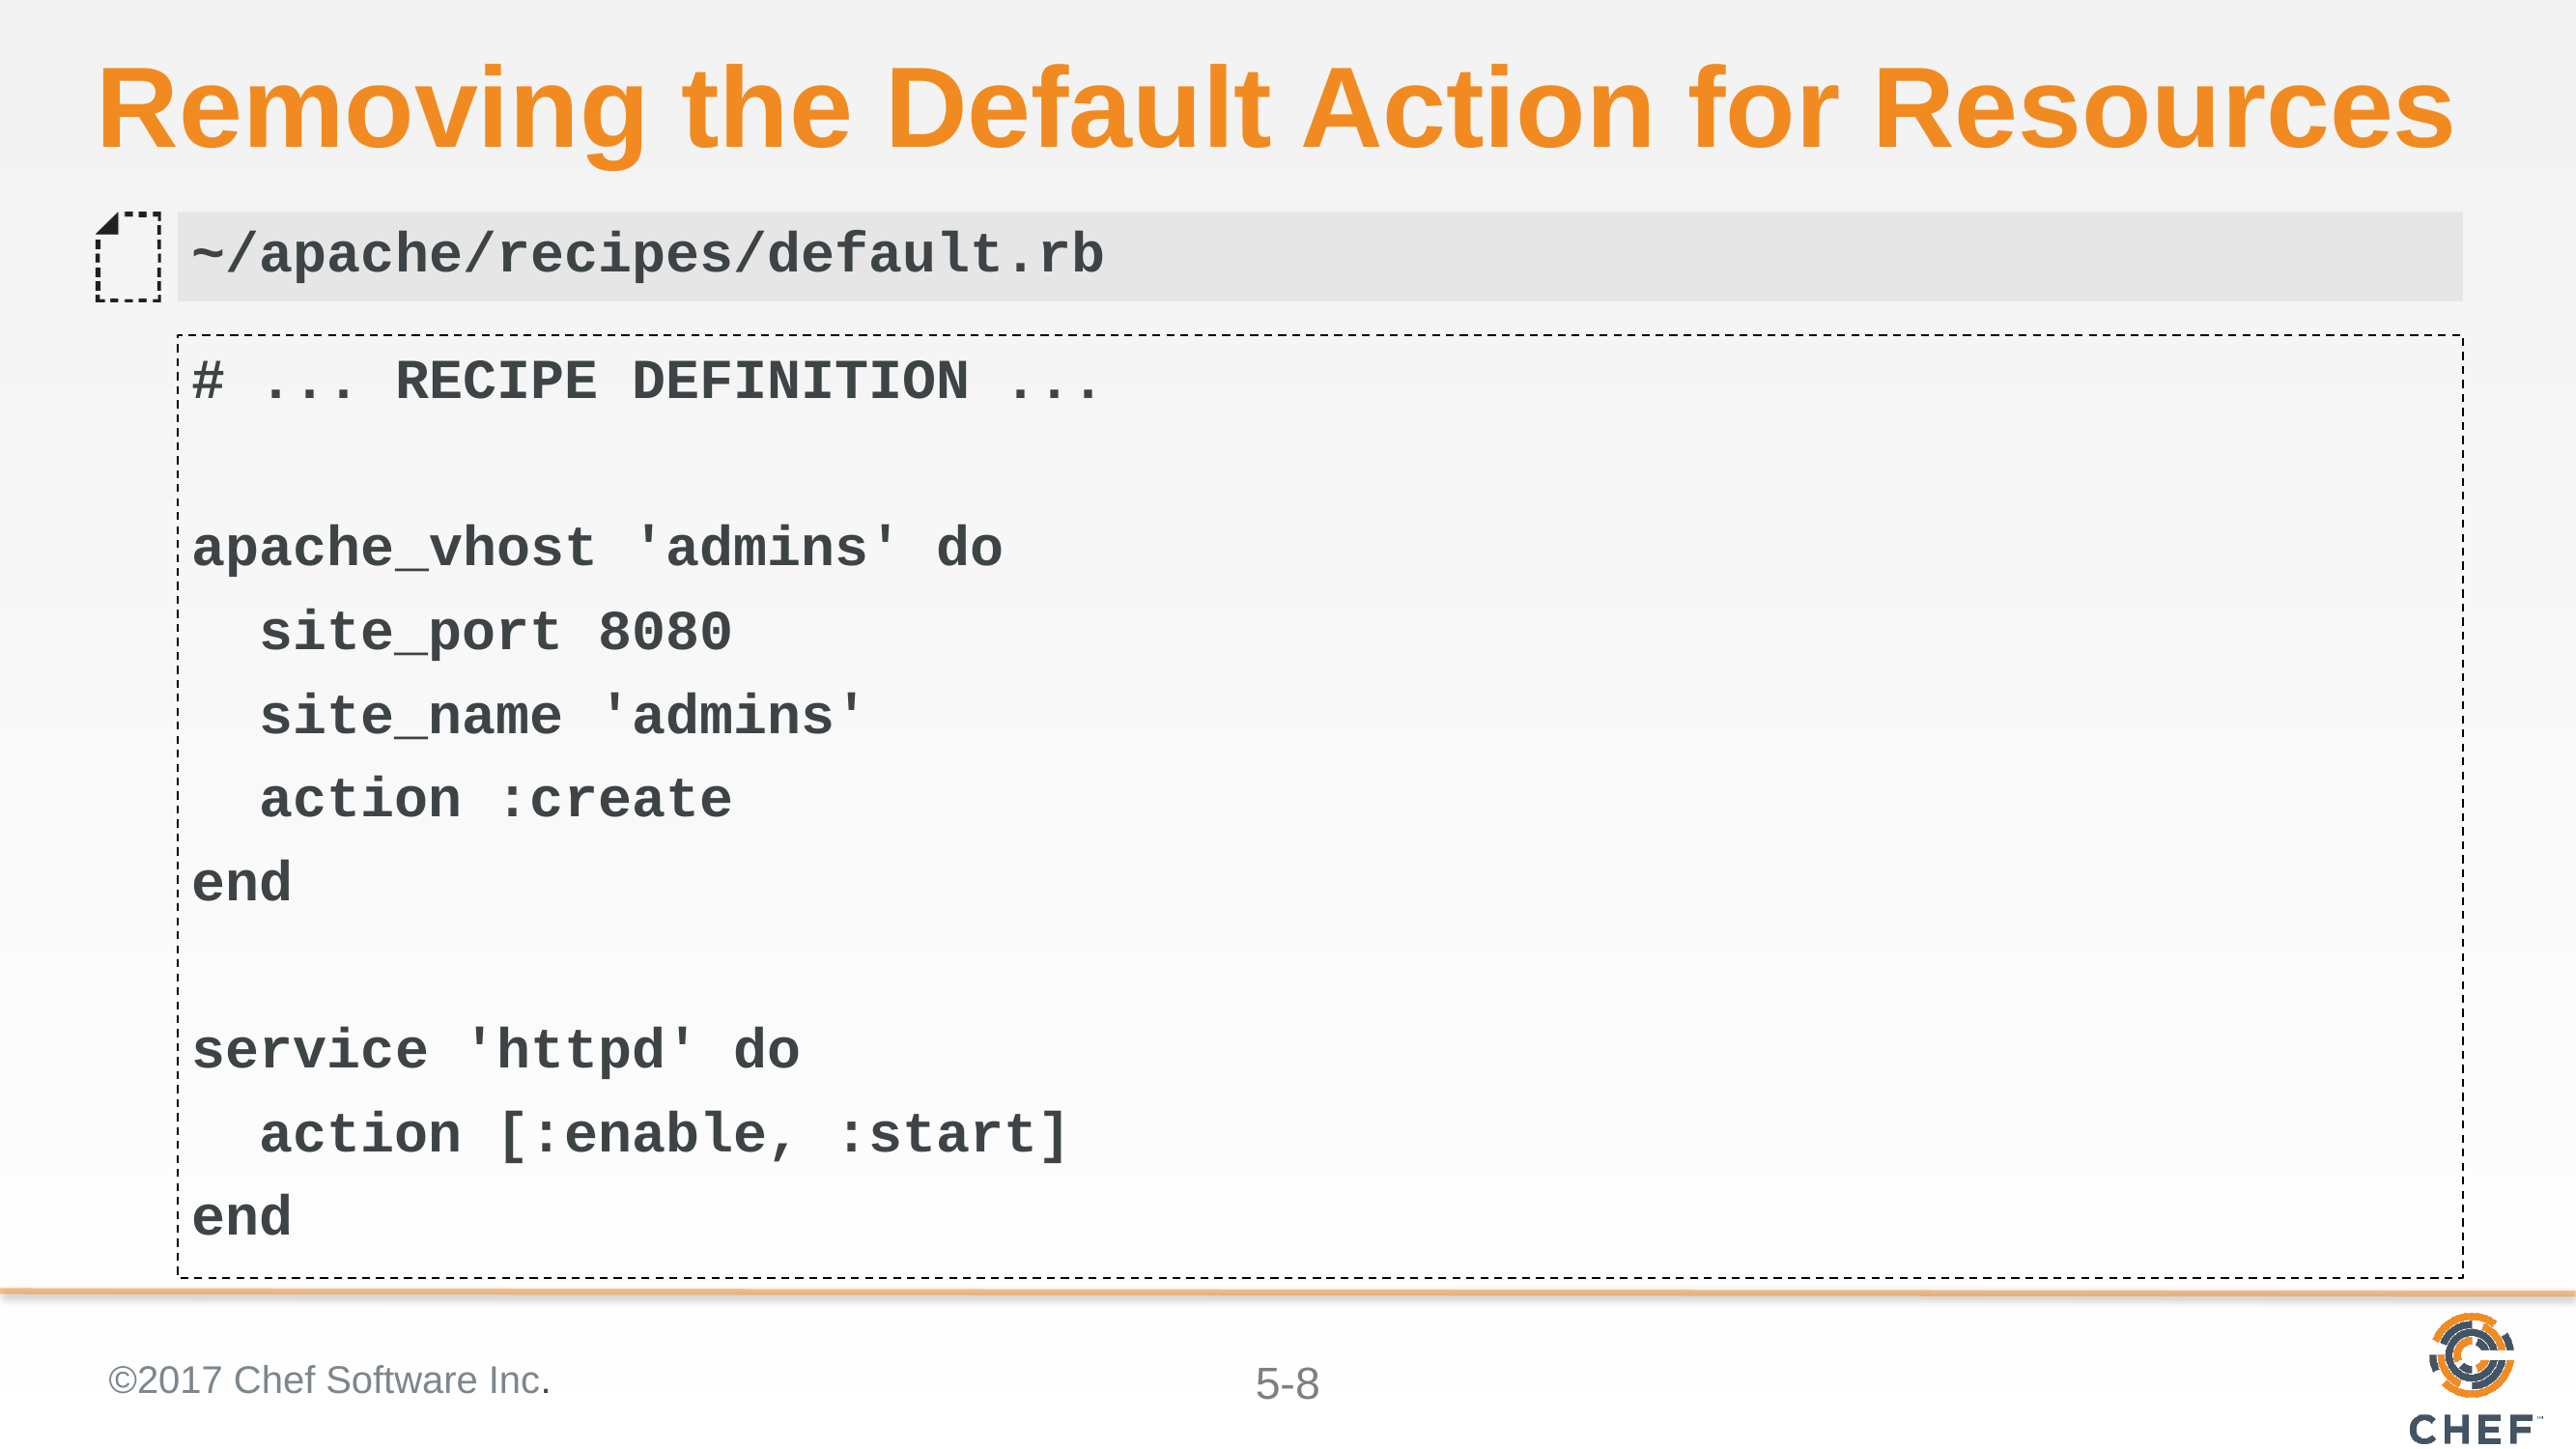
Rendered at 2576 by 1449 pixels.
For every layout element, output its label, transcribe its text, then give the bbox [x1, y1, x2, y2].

list ~/apache/recipes/default.rb [177, 212, 2463, 302]
list # ... RECIPE DEFINITION ... apache_vhost 'admins' do site_port 8080 site_name 'admins' action :create end service 'httpd' do action [:enable, :start] end [177, 334, 2464, 1279]
picture [2399, 1297, 2551, 1449]
title Removing the Default Action for Resources [96, 48, 2463, 180]
